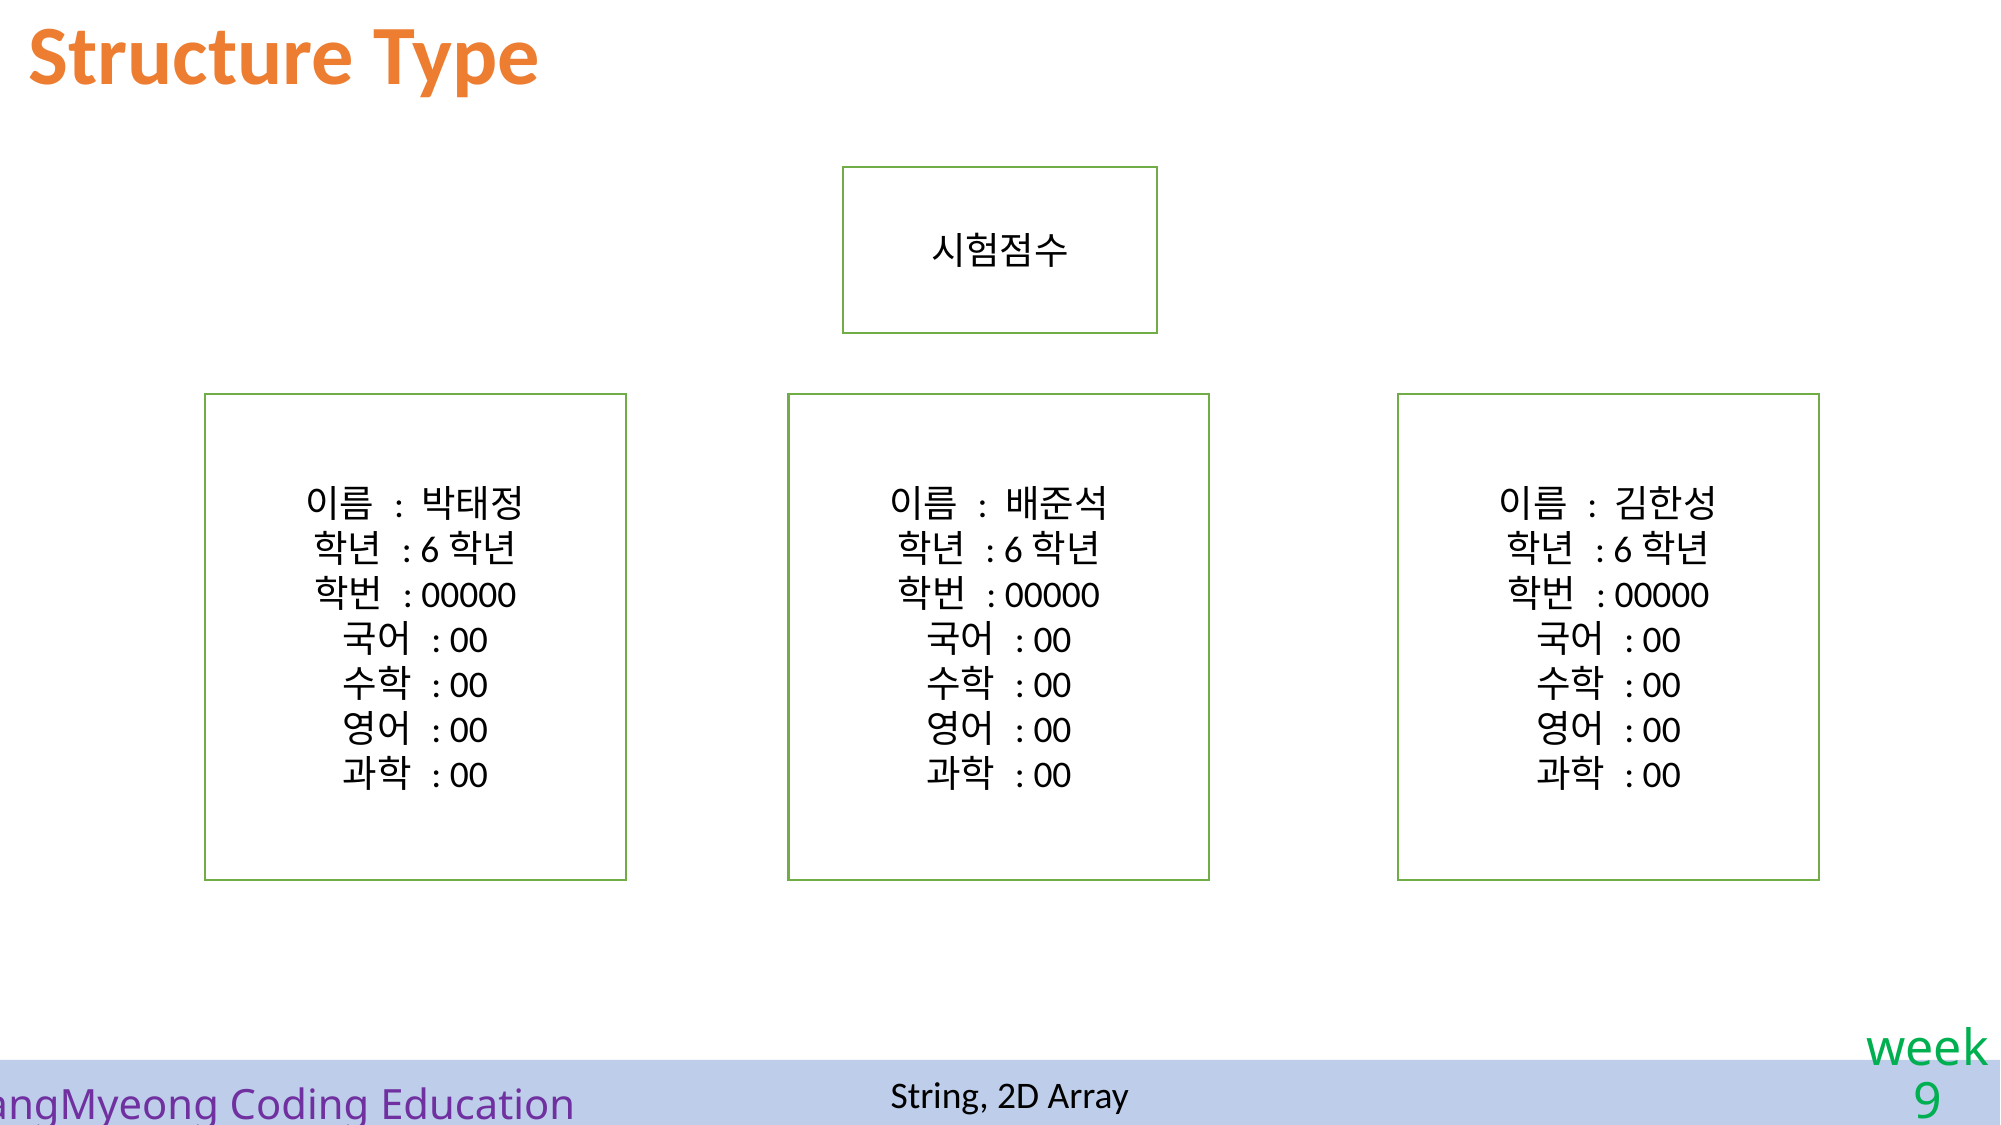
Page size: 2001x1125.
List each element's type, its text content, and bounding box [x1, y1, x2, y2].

text_box 이름 : 김한성 학년 : 6학년 학번 : 00000 국어 : 00 수학 : 00 영어 : 00 과학 : 00 [1397, 393, 1820, 881]
text_box 시험점수 [842, 166, 1158, 334]
text_box [0, 1059, 2000, 1125]
text_box Structure Type [0, 4, 574, 133]
title SangMyeong Coding Education [0, 1114, 592, 1125]
subtitle String, 2D Array [778, 1068, 1242, 1125]
text_box 이름 : 박태정 학년 : 6학년 학번 : 00000 국어 : 00 수학 : 00 영어 : 00 과학 : 00 [204, 393, 627, 881]
text_box 이름 : 배준석 학년 : 6학년 학번 : 00000 국어 : 00 수학 : 00 영어 : 00 과학 : 00 [787, 393, 1210, 881]
